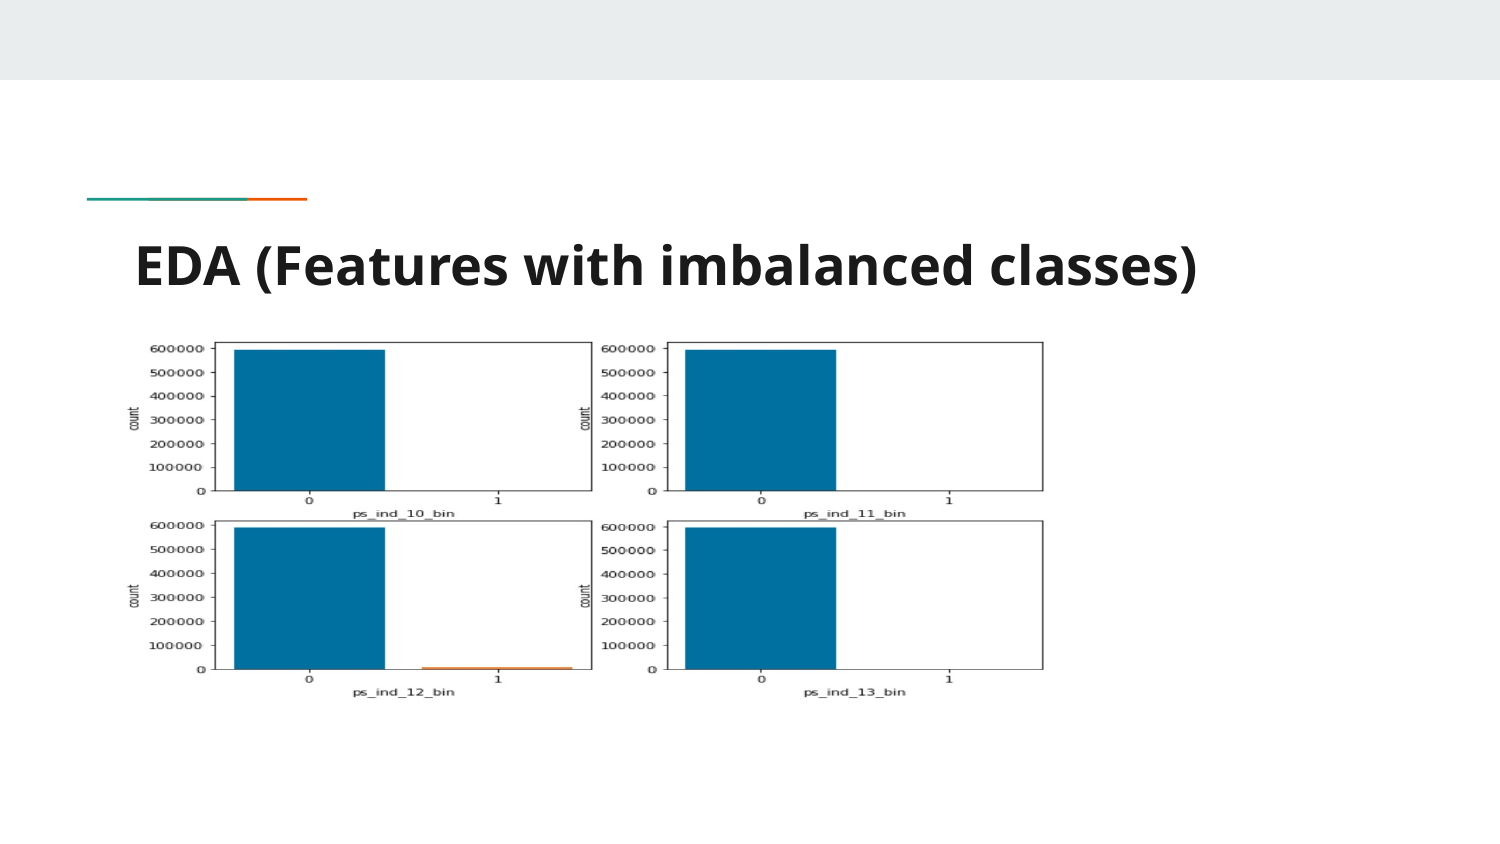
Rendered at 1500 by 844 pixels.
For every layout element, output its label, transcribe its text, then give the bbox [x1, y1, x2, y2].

title EDA (Features with imbalanced classes) [119, 216, 1381, 305]
picture [119, 329, 1077, 702]
